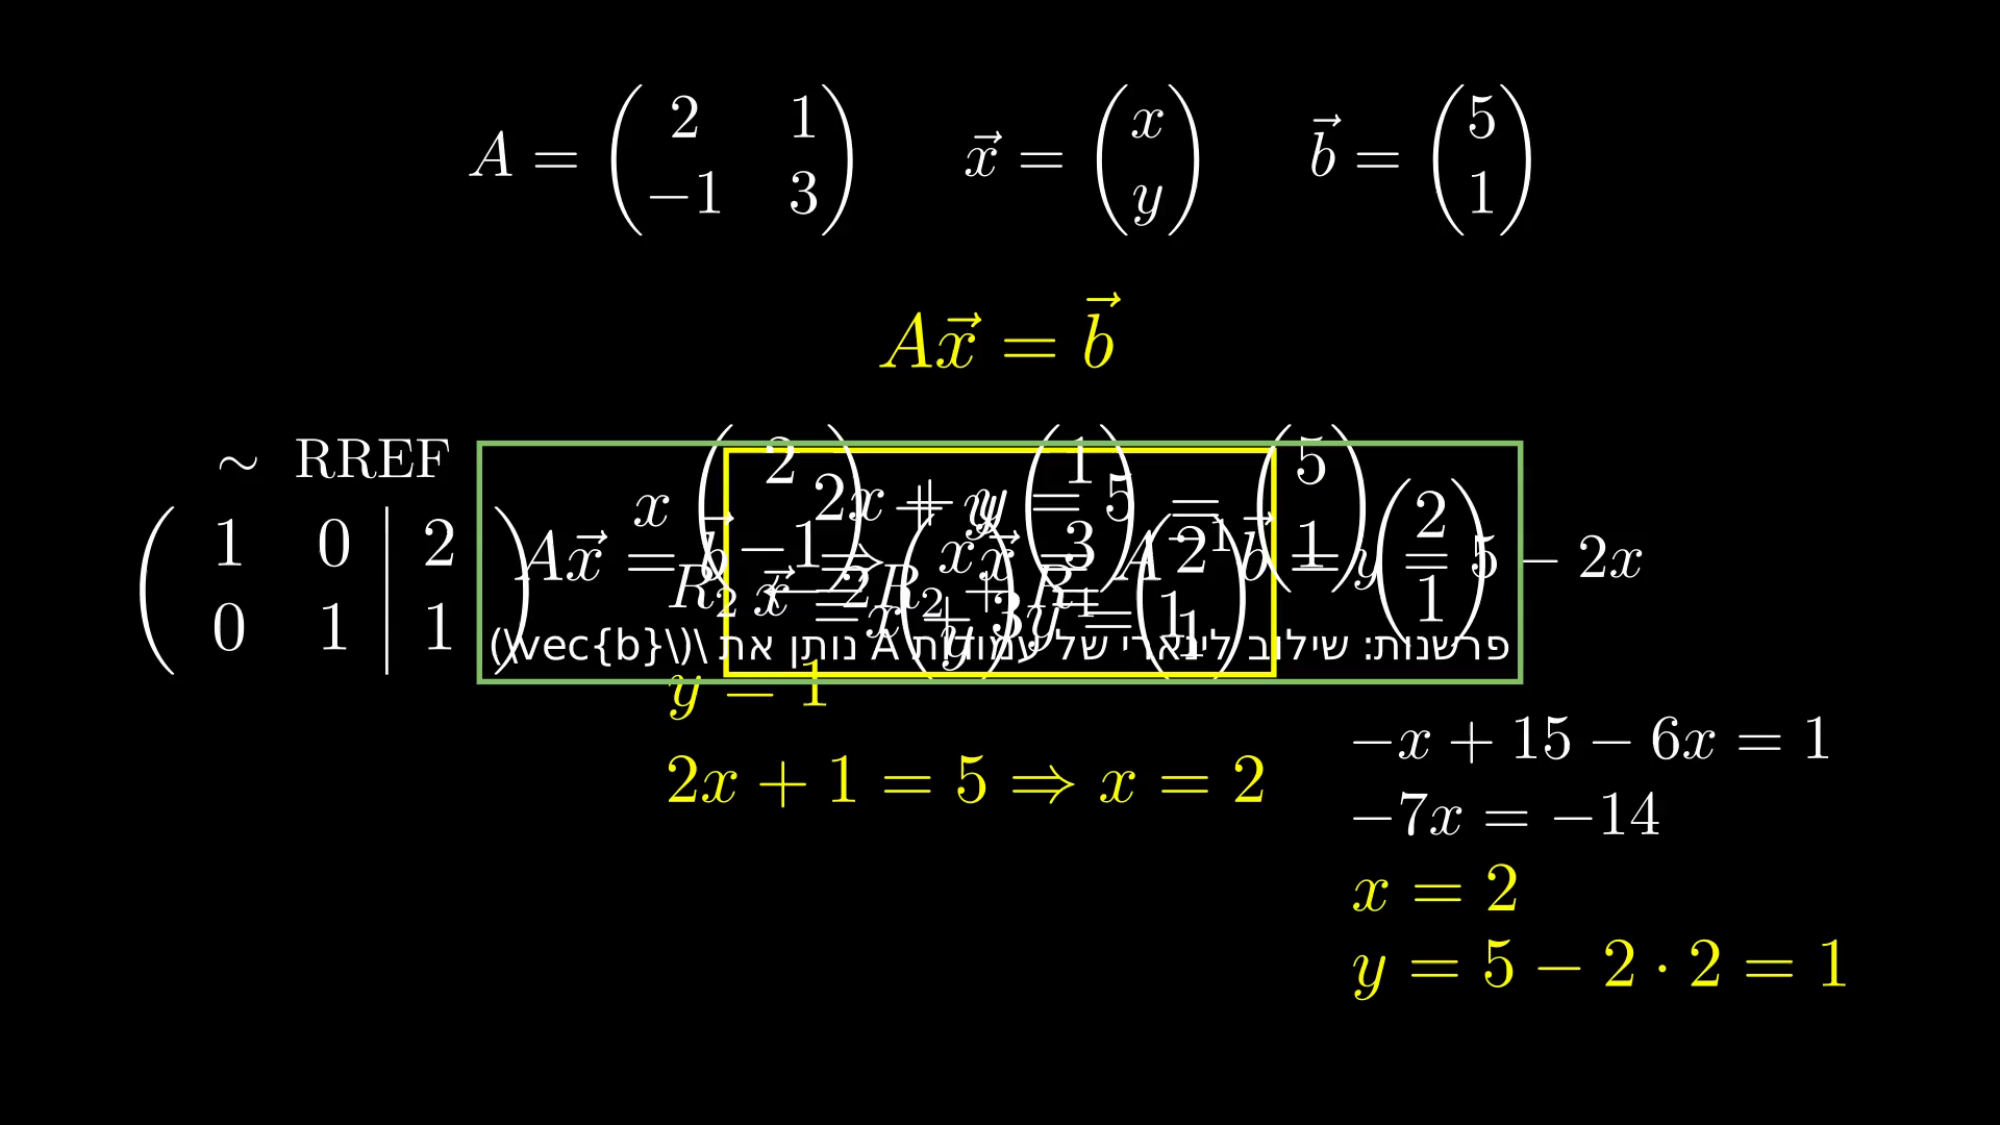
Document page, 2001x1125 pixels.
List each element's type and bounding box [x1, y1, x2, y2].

text_box [0, 0, 2000, 1125]
